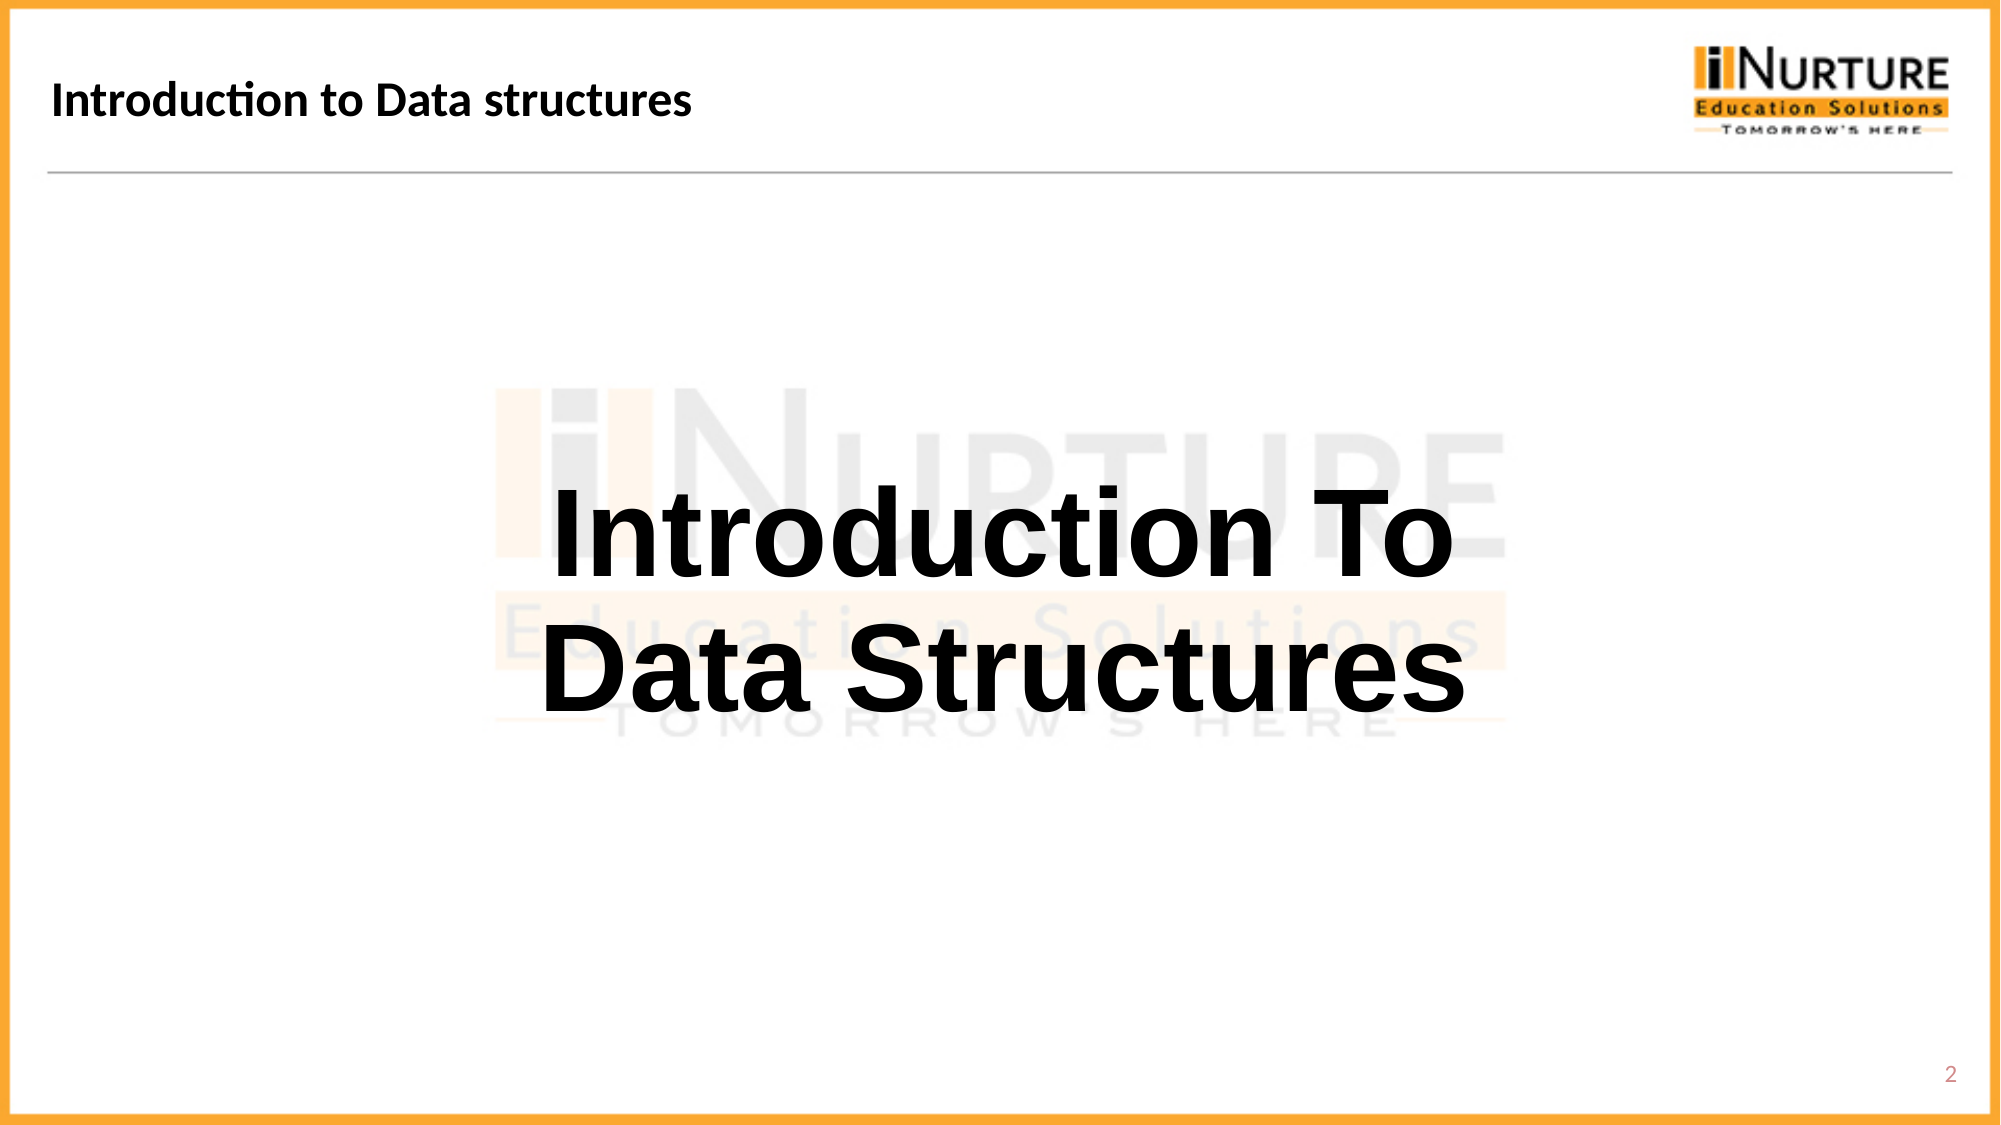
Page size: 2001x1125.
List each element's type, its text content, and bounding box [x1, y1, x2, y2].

title Introduction To Data Structures [141, 495, 1867, 713]
text_box Introduction to Data structures [33, 59, 1716, 134]
picture [0, 0, 2001, 1125]
slide_number 2 [1901, 1042, 1973, 1103]
